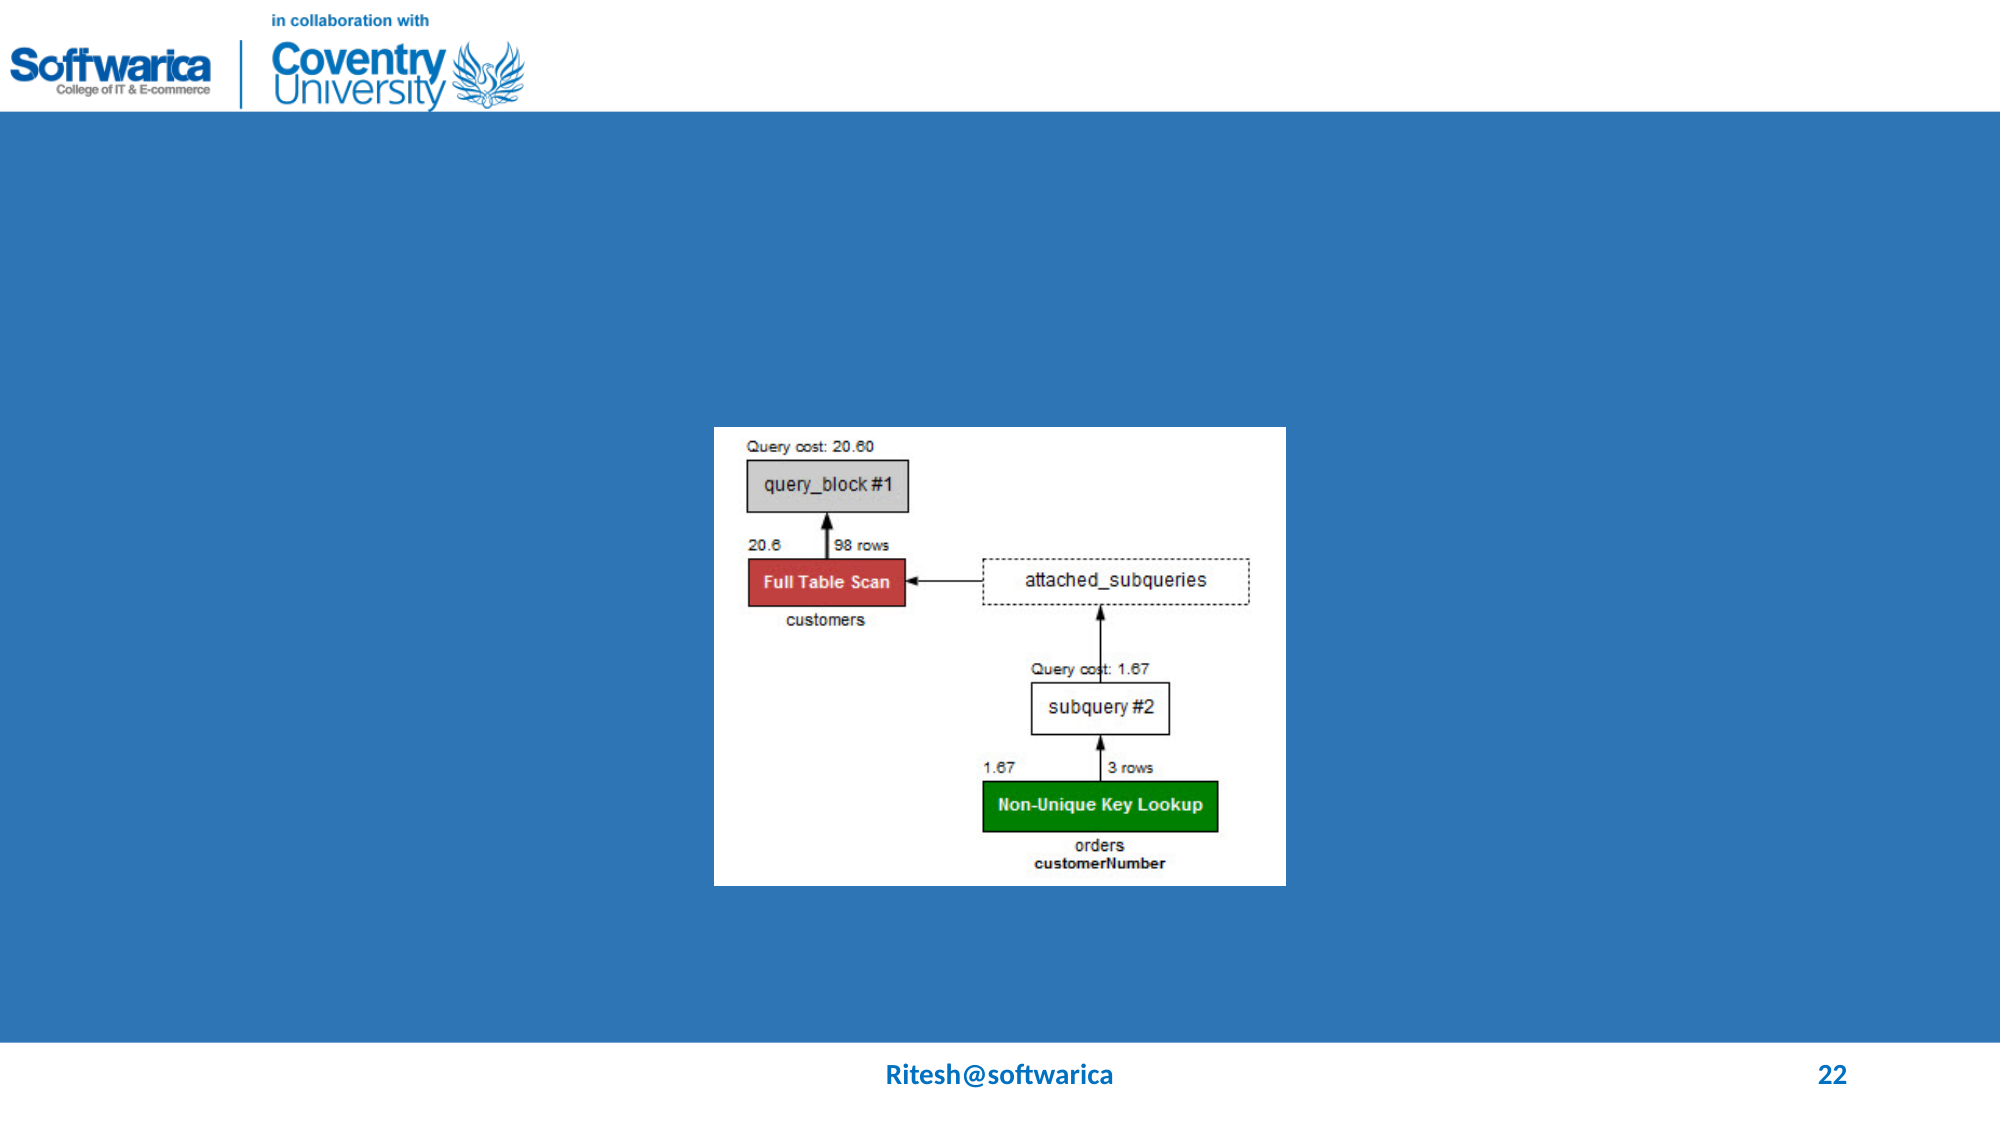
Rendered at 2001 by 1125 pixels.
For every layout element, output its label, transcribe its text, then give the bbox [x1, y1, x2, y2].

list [713, 427, 1286, 886]
slide_number 22 [1412, 1042, 1863, 1103]
footer Ritesh@softwarica [662, 1042, 1338, 1103]
picture [10, 14, 525, 112]
